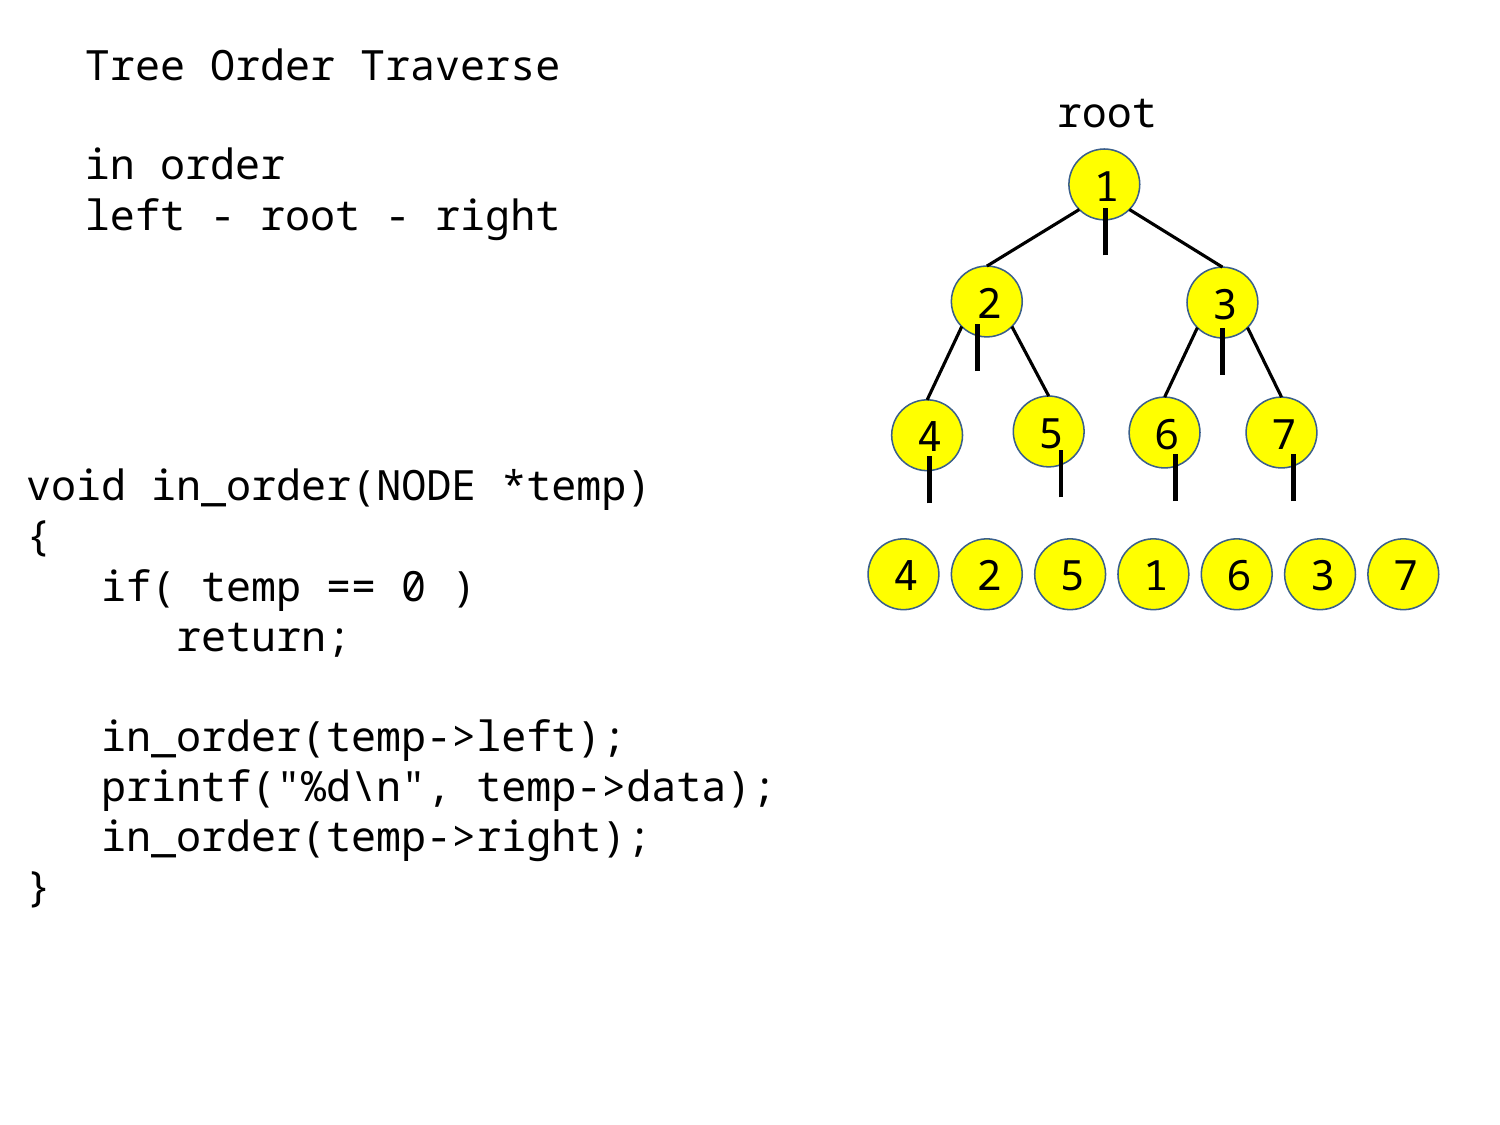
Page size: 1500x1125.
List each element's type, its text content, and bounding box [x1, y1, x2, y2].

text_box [1129, 209, 1223, 268]
text_box 3 [1282, 536, 1358, 612]
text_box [1011, 326, 1049, 397]
text_box 5 [1032, 536, 1108, 612]
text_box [926, 326, 962, 401]
text_box 3 [1184, 265, 1260, 340]
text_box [1164, 327, 1198, 398]
text_box 7 [1243, 395, 1320, 471]
text_box 1 [1115, 536, 1191, 612]
text_box 2 [949, 264, 1025, 340]
text_box 4 [889, 398, 965, 473]
text_box 4 [865, 536, 942, 612]
text_box Tree Order Traverse in order left - root - right [70, 30, 600, 246]
text_box 1 [1066, 146, 1142, 222]
text_box 2 [949, 536, 1025, 612]
text_box void in_order(NODE *temp) { if( temp == 0 ) return; in_order(temp->left); printf("%d\n", temp->data); in_order(temp->right); } [11, 401, 791, 967]
text_box 7 [1365, 536, 1441, 612]
text_box root [1042, 78, 1172, 143]
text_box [986, 209, 1080, 267]
text_box 5 [1011, 394, 1087, 469]
text_box 6 [1199, 536, 1275, 612]
text_box 6 [1127, 395, 1203, 471]
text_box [1247, 327, 1282, 398]
